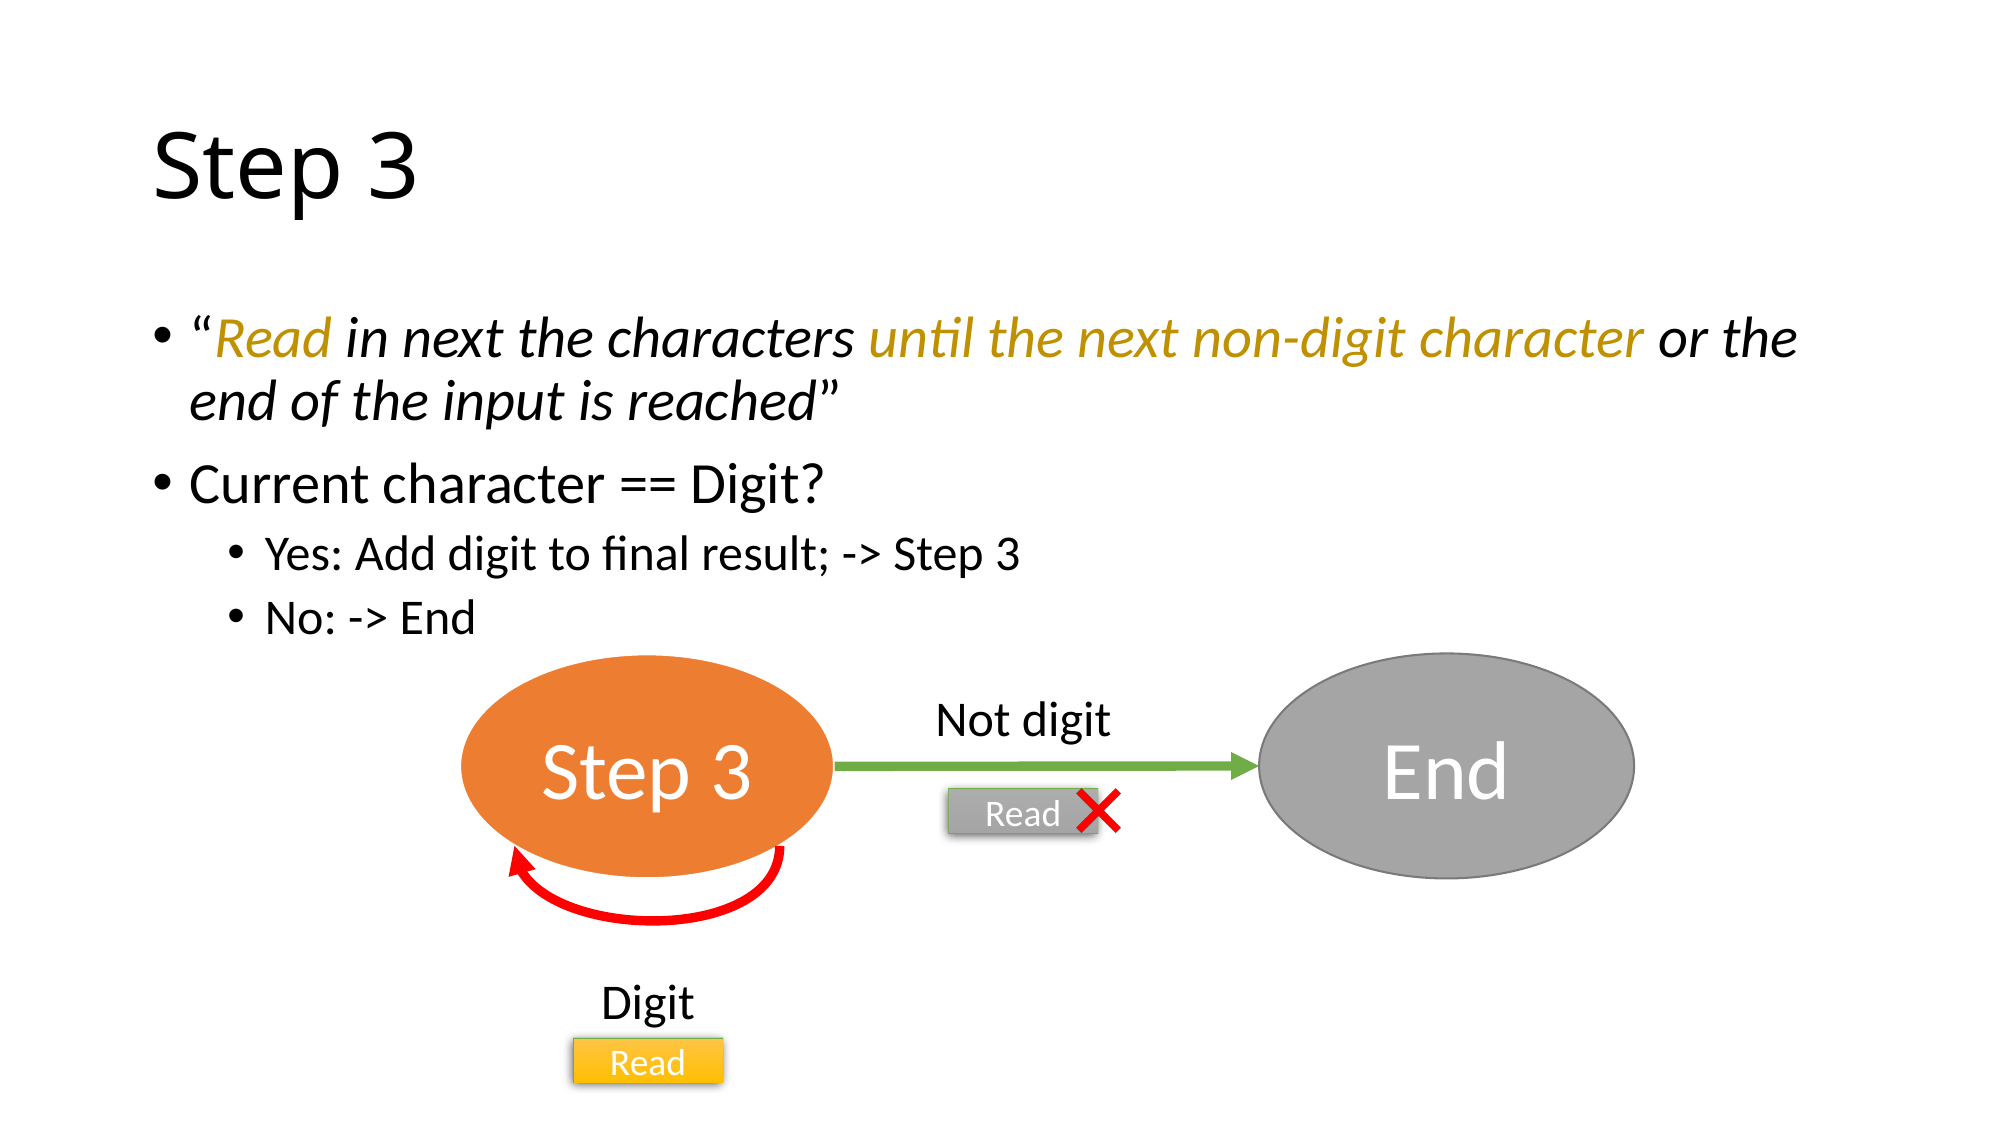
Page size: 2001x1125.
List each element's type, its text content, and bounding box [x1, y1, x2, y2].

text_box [948, 780, 1129, 841]
text_box Step 3 [458, 652, 836, 881]
text_box Read [573, 1037, 724, 1083]
text_box Not digit [920, 679, 1127, 754]
list “Read in next the characters until the next non-digit character or the end of the input is reached” Current character == Digit? Yes: Add digit to final result; -> Step 3 No: -> End [137, 299, 1863, 1014]
text_box Digit [586, 962, 710, 1032]
text_box End [1258, 652, 1636, 880]
title Step 3 [137, 59, 1863, 278]
